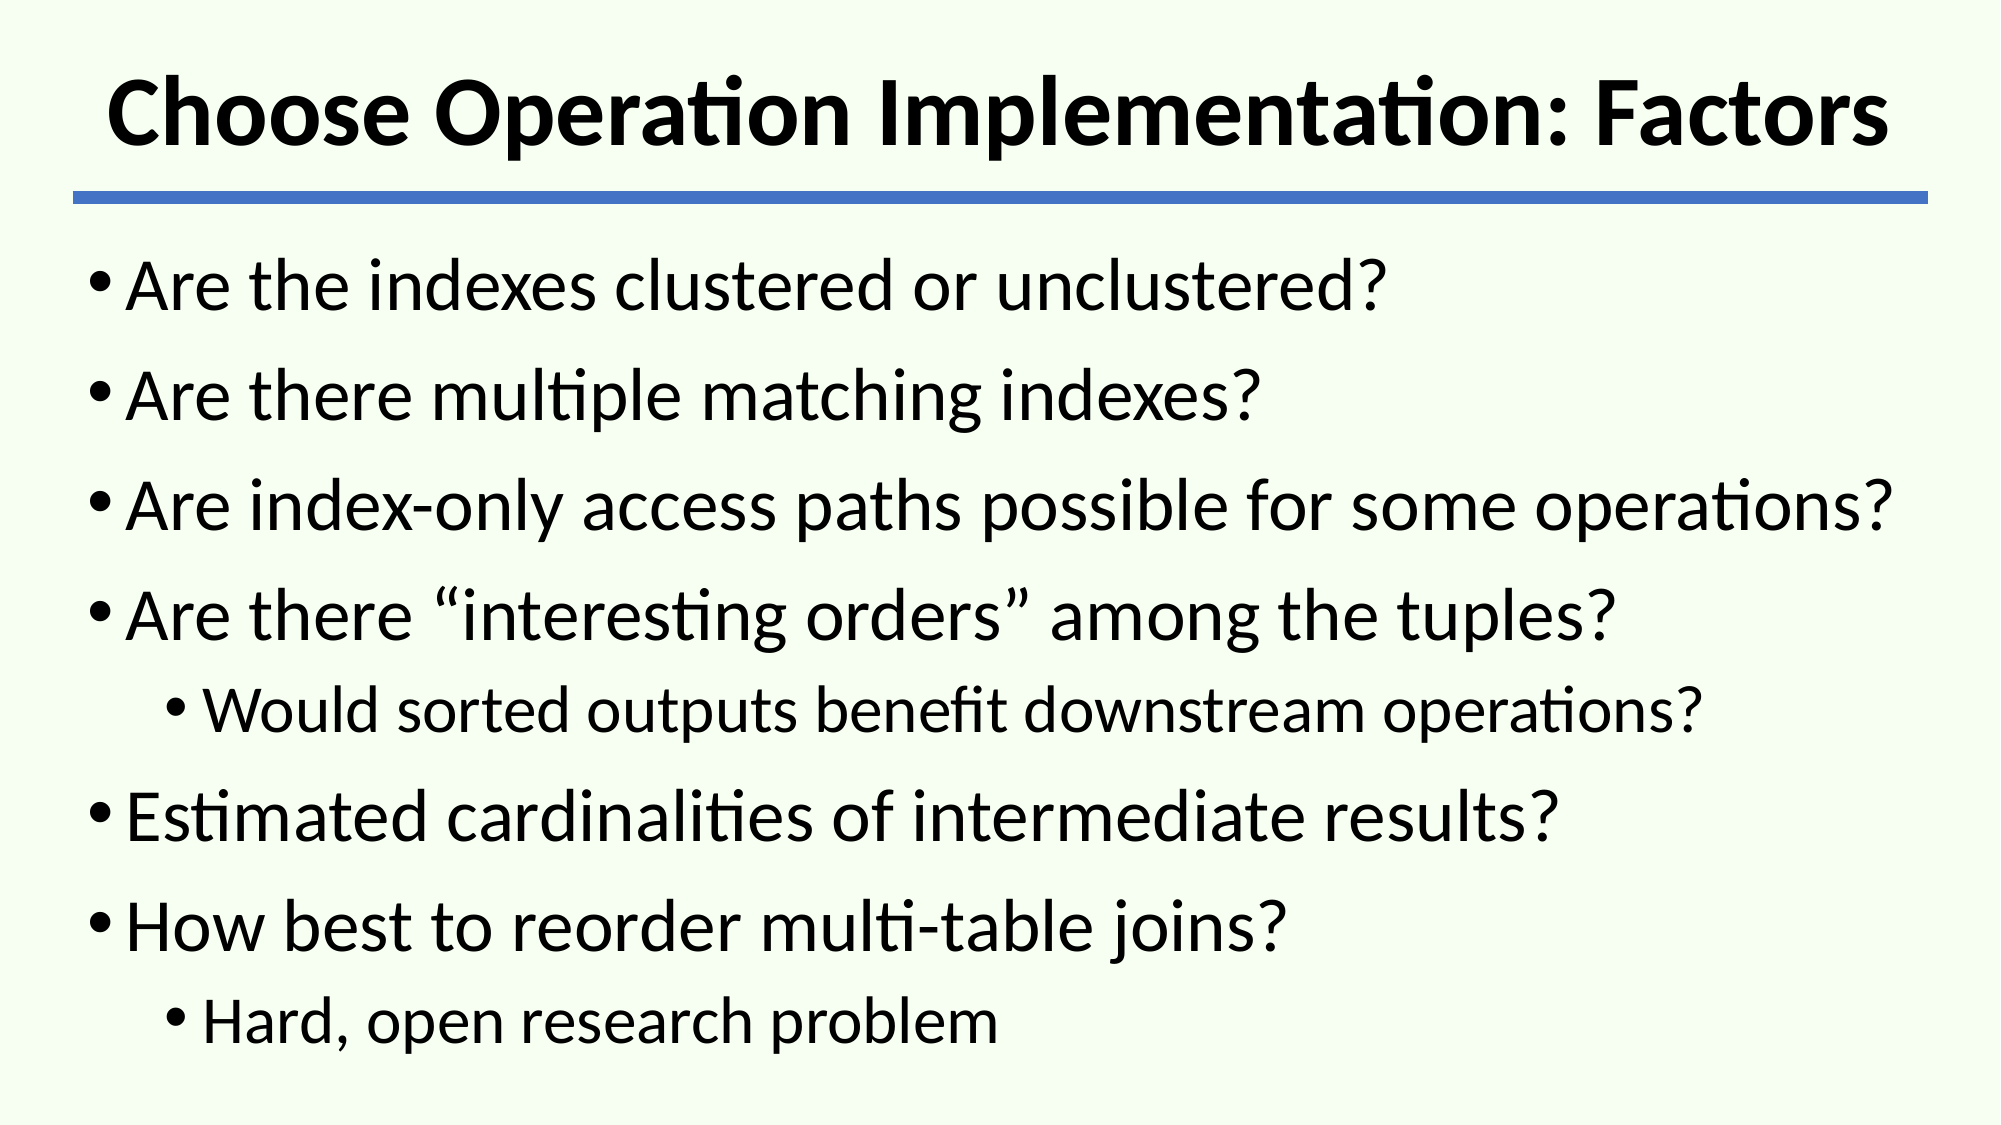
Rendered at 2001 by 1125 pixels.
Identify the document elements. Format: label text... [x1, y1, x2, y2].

title Choose Operation Implementation: Factors [72, 35, 1928, 191]
list Are the indexes clustered or unclustered? Are there multiple matching indexes? Are index-only access paths possible for some operations? Are there “interesting orders” among the tuples? Would sorted outputs benefit downstream operations? Estimated cardinalities of intermediate results? How best to reorder multi-table joins? Hard, open research problem [72, 227, 1928, 1081]
